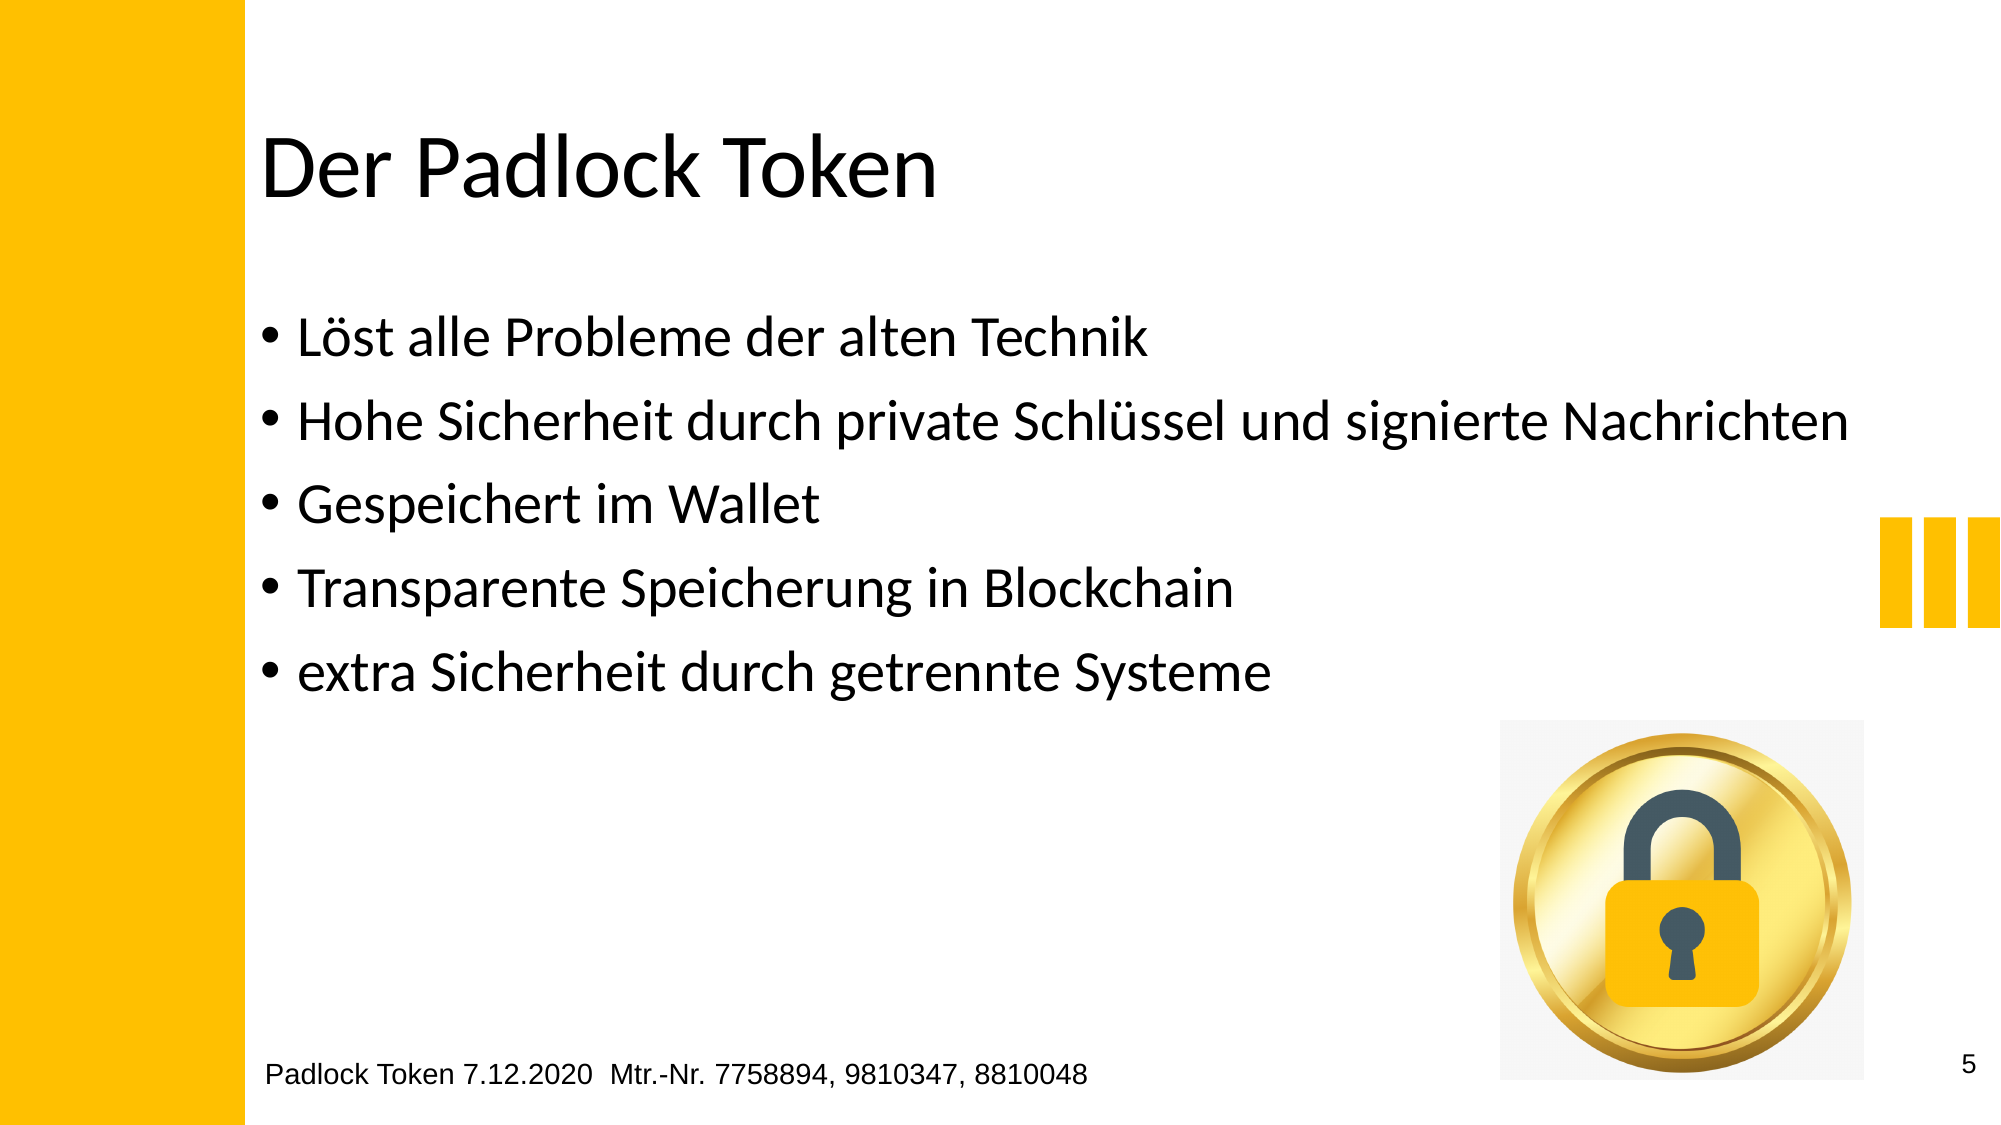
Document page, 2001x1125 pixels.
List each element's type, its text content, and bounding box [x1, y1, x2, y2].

text_box [0, 0, 245, 1125]
picture [1499, 720, 1865, 1080]
text_box Der Padlock Token [245, 59, 1970, 277]
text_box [1879, 517, 2000, 629]
slide_number ‹#› [1871, 1038, 1992, 1125]
text_box Löst alle Probleme der alten Technik Hohe Sicherheit durch private Schlüssel und signierte Nachrichten Gespeichert im Wallet Transparente Speicherung in Blockchain extra Sicherheit durch getrennte Systeme [245, 298, 1970, 1013]
